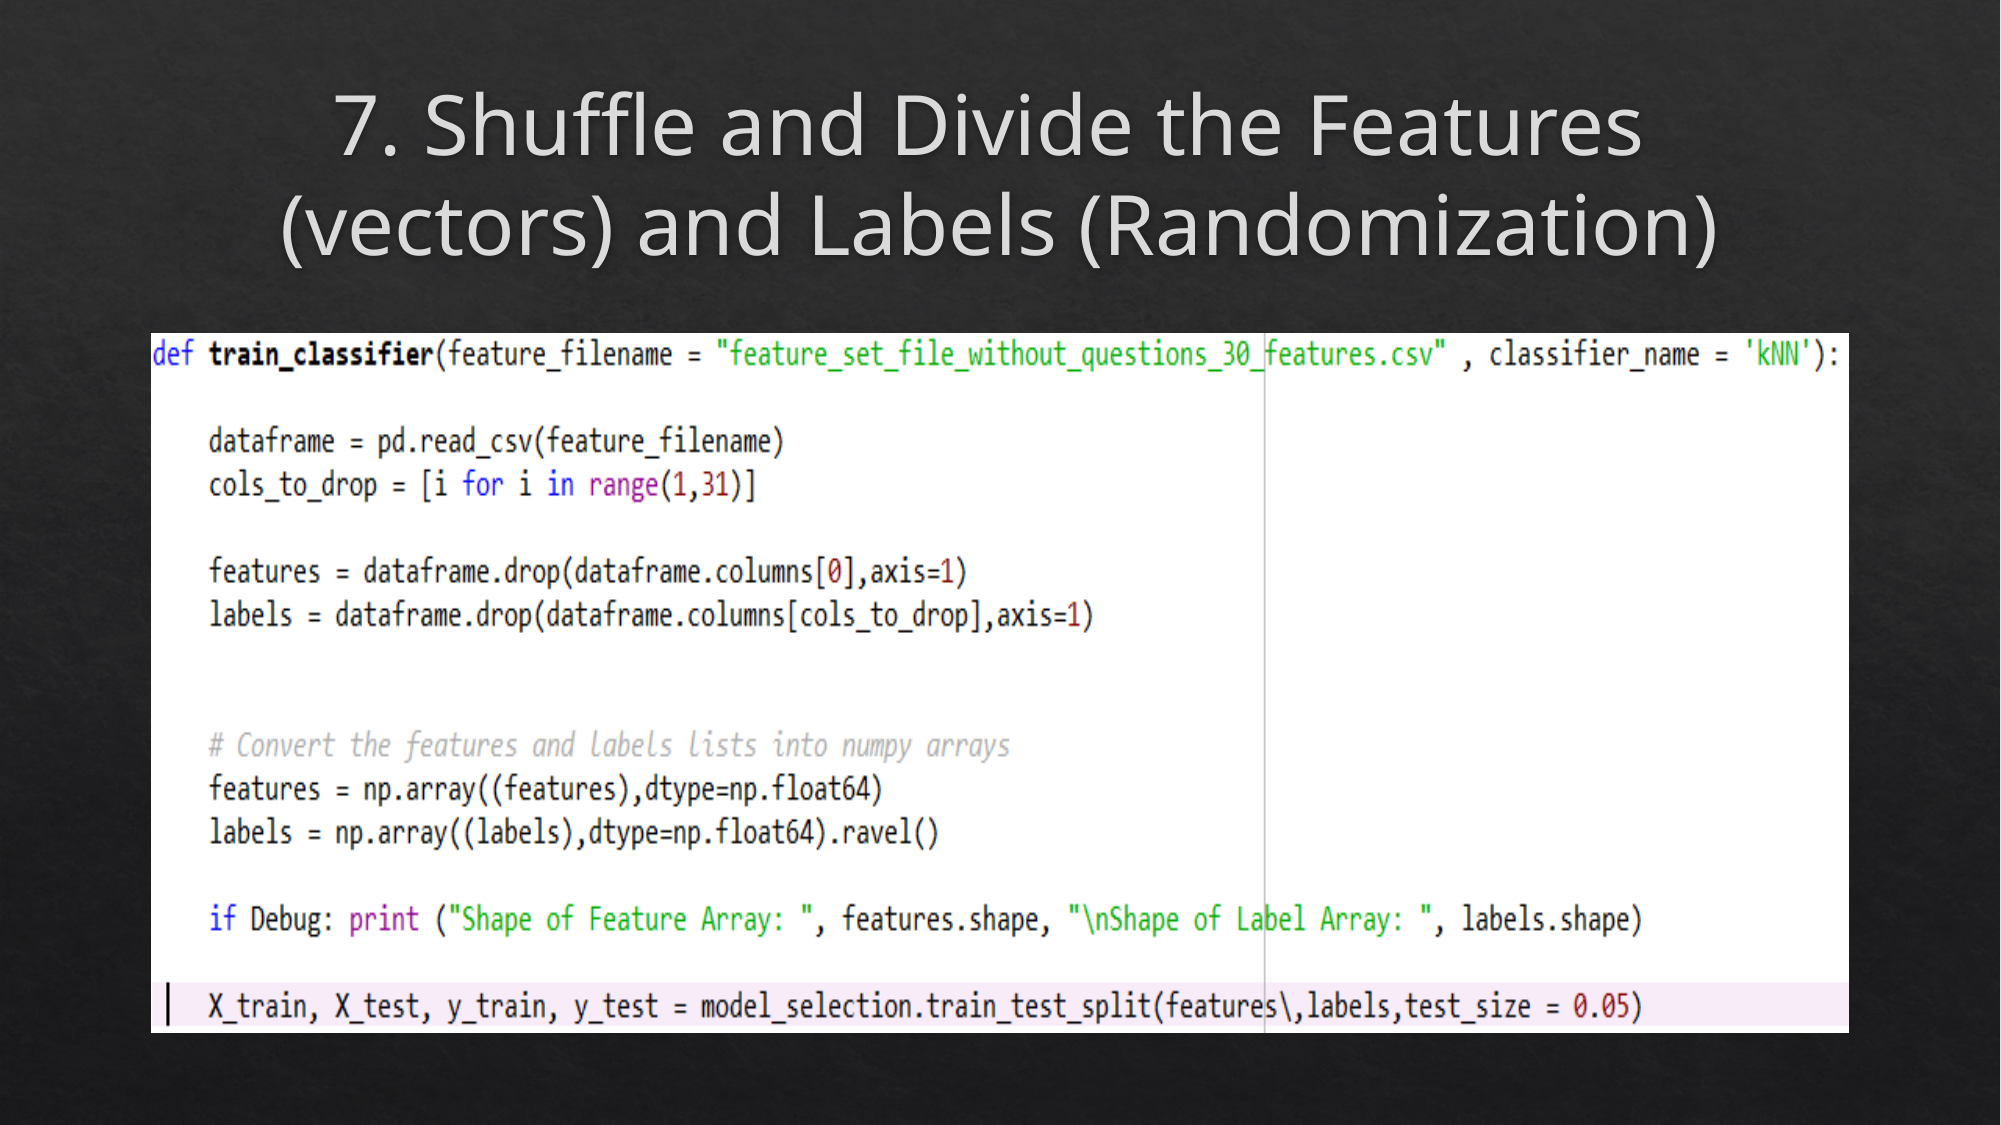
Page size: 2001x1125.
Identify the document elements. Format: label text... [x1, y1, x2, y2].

title 7. Shuffle and Divide the Features (vectors) and Labels (Randomization) [137, 59, 1863, 285]
picture [151, 333, 1849, 1033]
